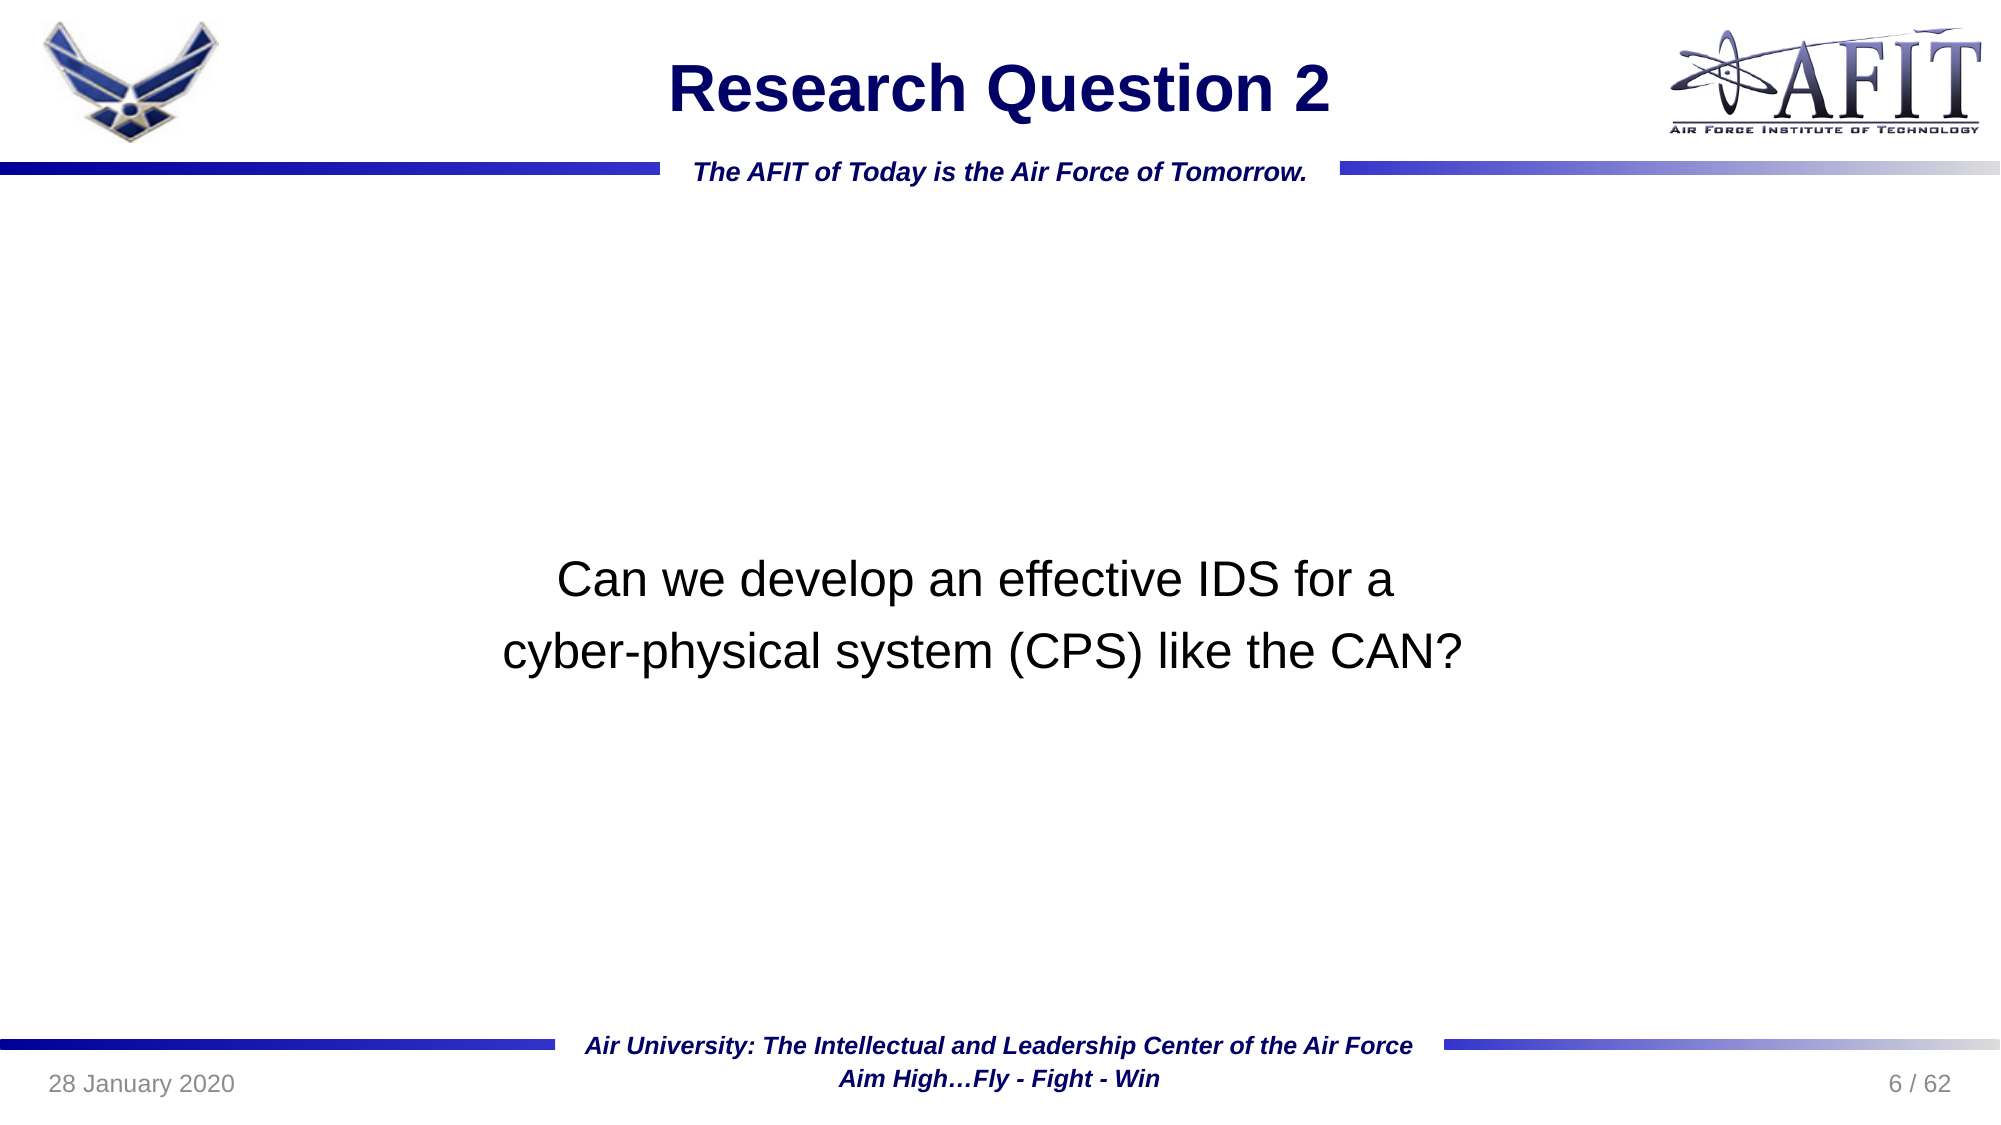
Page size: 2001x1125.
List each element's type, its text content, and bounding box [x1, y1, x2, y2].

picture [43, 21, 149, 143]
list Can we develop an effective IDS for a cyber-physical system (CPS) like the CAN? [83, 212, 1883, 1013]
slide_number 6 / 62 [1500, 1052, 1967, 1113]
title Research Question 2 [149, 0, 1851, 169]
